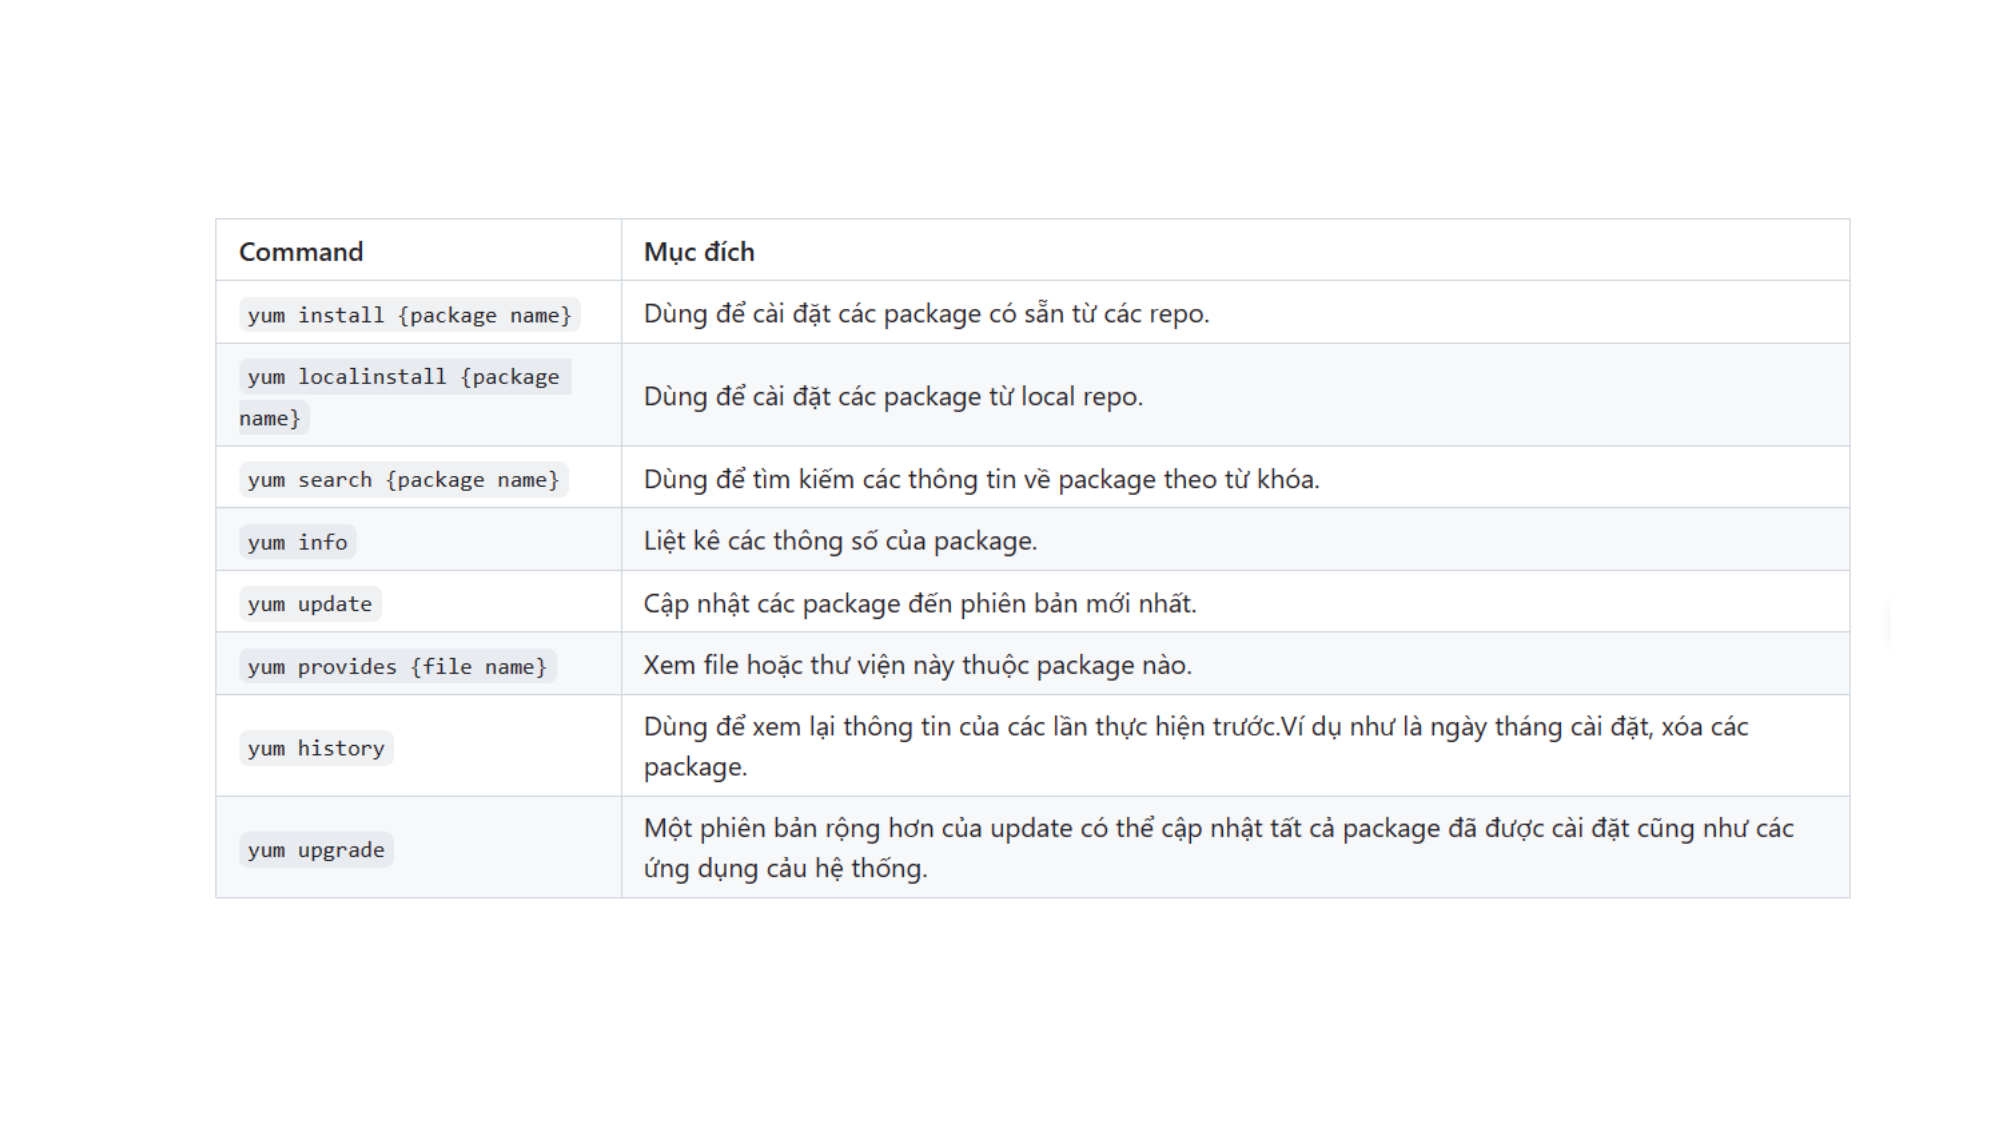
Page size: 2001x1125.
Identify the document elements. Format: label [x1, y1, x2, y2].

list [202, 217, 1891, 908]
